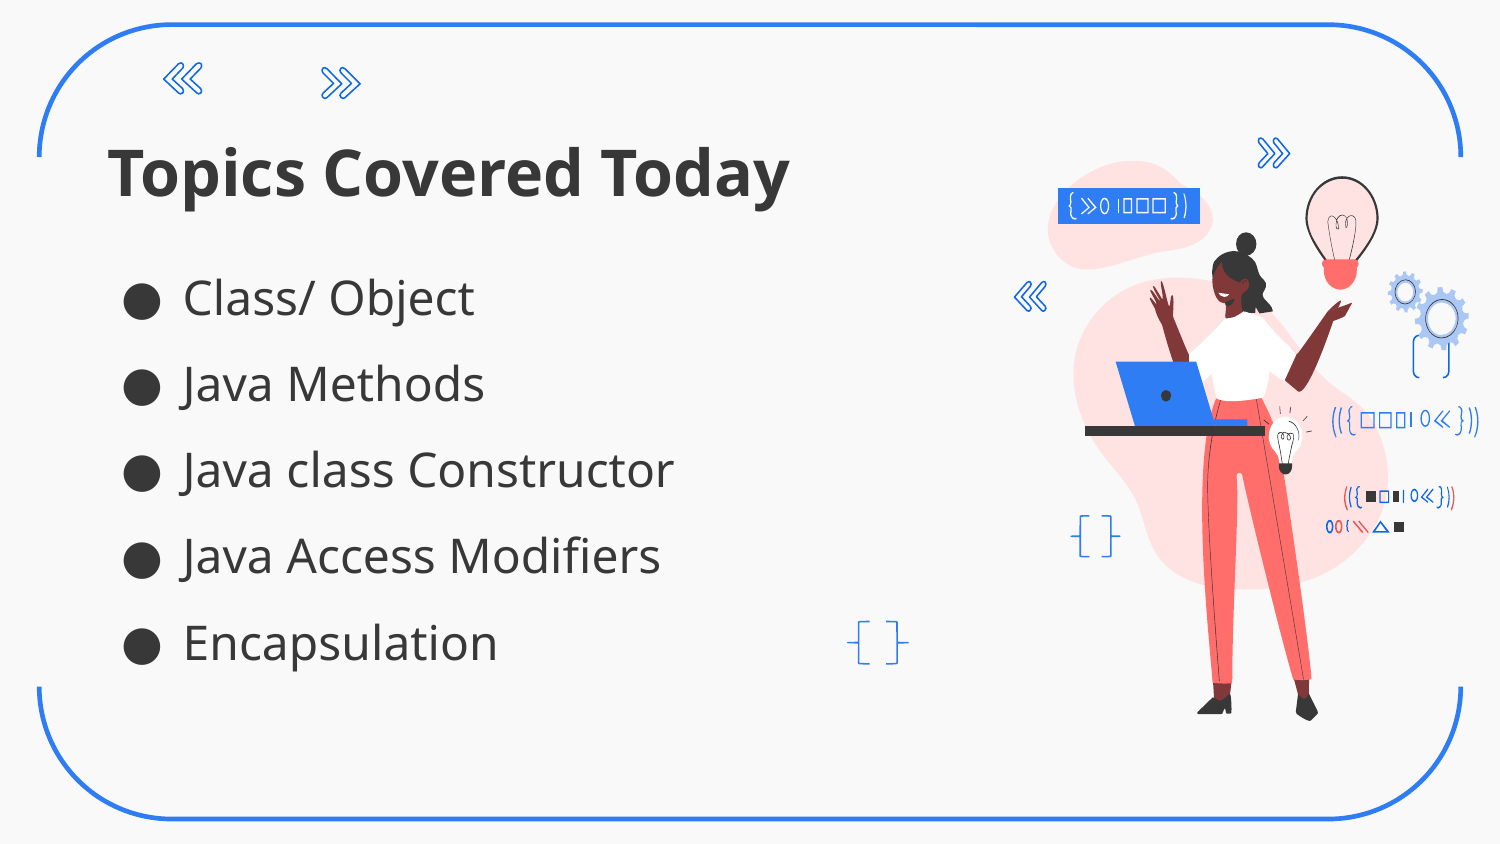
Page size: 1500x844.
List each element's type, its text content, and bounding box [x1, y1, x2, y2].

subtitle Class/ Object Java Methods Java class Constructor Java Access Modifiers Encapsulation [92, 223, 907, 765]
title Topics Covered Today [92, 122, 871, 223]
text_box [1014, 122, 1480, 722]
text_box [847, 621, 909, 665]
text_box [321, 67, 361, 99]
